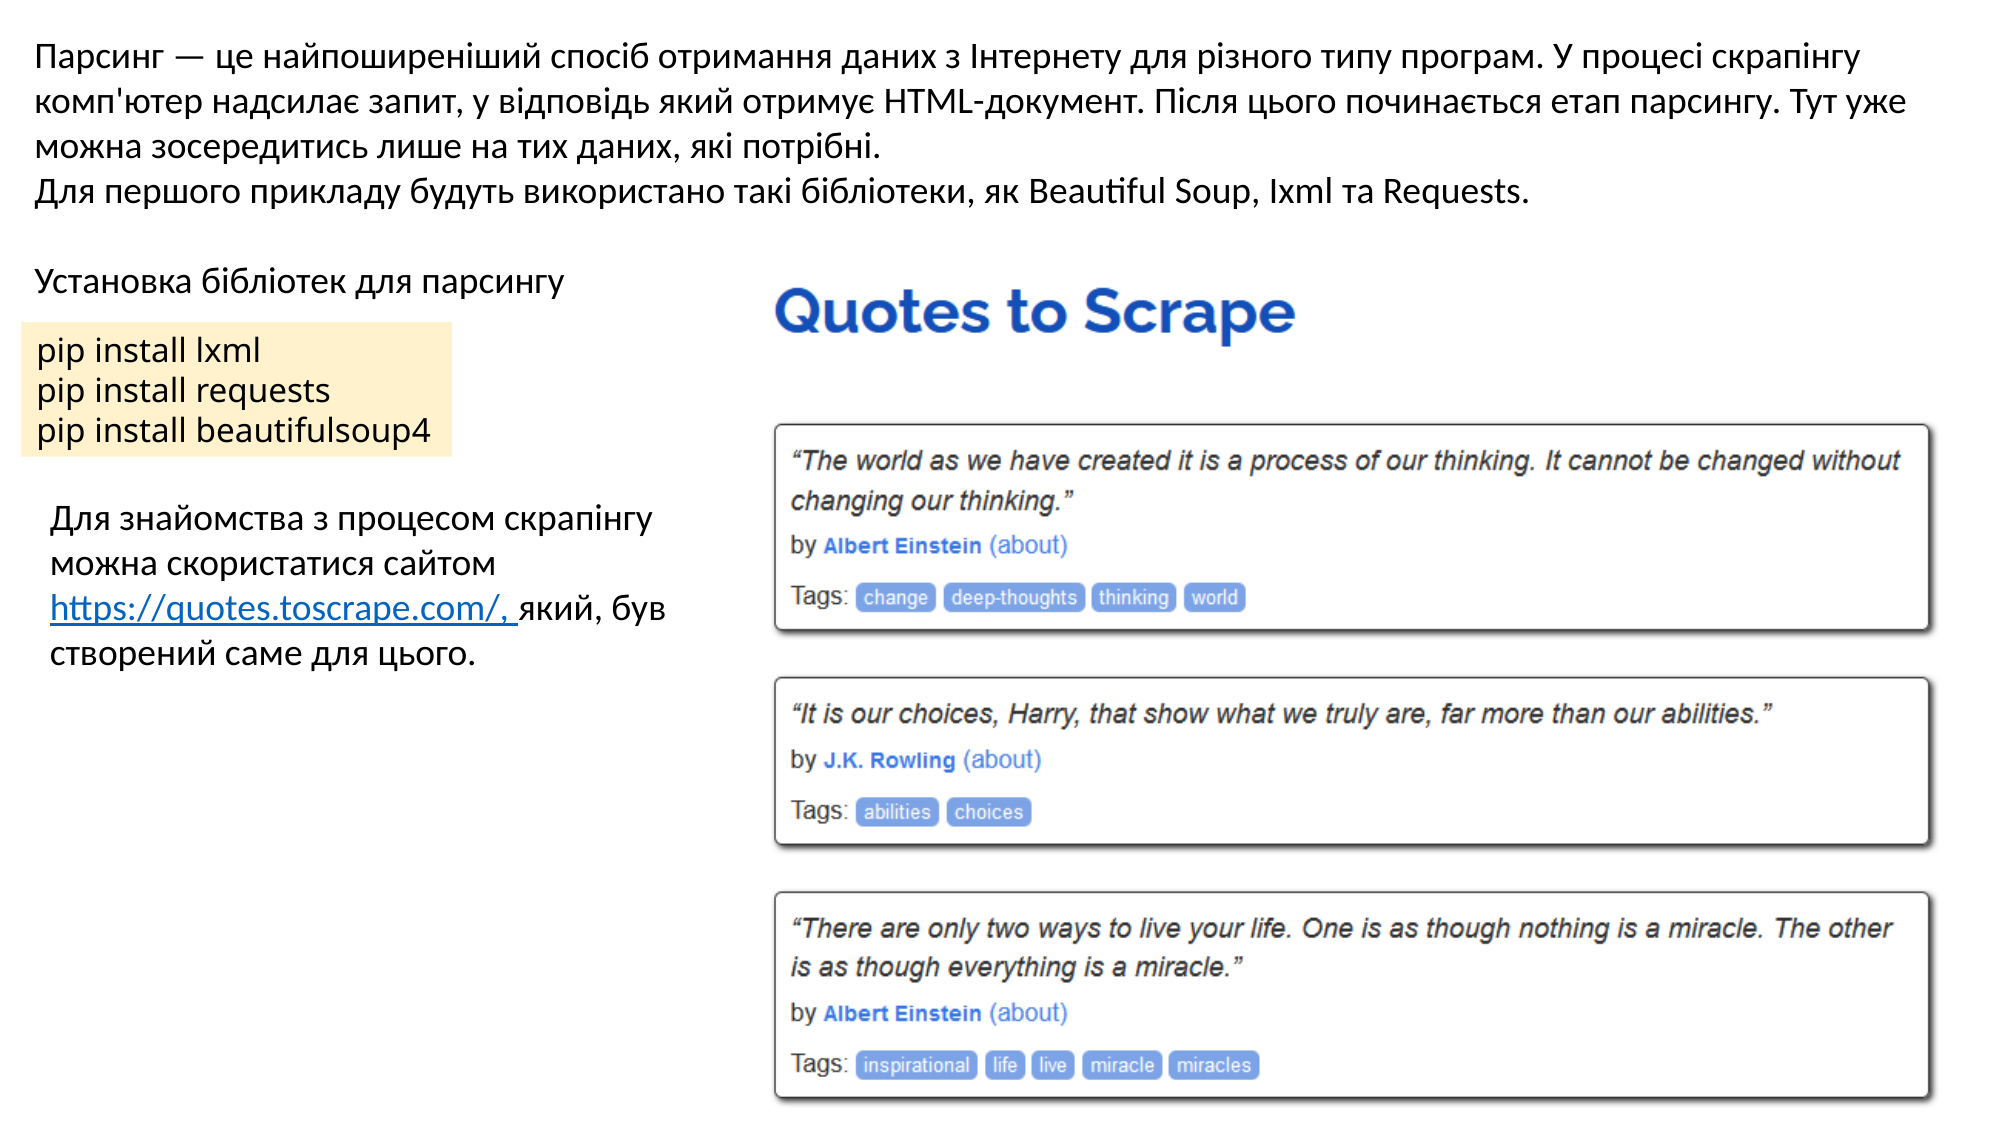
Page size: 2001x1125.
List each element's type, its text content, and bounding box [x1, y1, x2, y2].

subtitle Парсинг — це найпоширеніший спосіб отримання даних з Інтернету для різного типу програм. У процесі скрапінгу комп'ютер надсилає запит, у відповідь який отримує HTML-документ. Після цього починається етап парсингу. Тут уже можна зосередитись лише на тих даних, які потрібні. Для першого прикладу будуть використано такі бібліотеки, як Beautiful Soup, Ixml та Requests. Установка бібліотек для парсингу [19, 23, 1953, 1105]
picture [735, 265, 1953, 1114]
text_box Для знайомства з процесом скрапінгу можна скористатися сайтом https://quotes.toscrape.com/, який, був створений саме для цього. [35, 485, 710, 681]
text_box pip install lxml pip install requests pip install beautifulsoup4 [21, 322, 453, 457]
